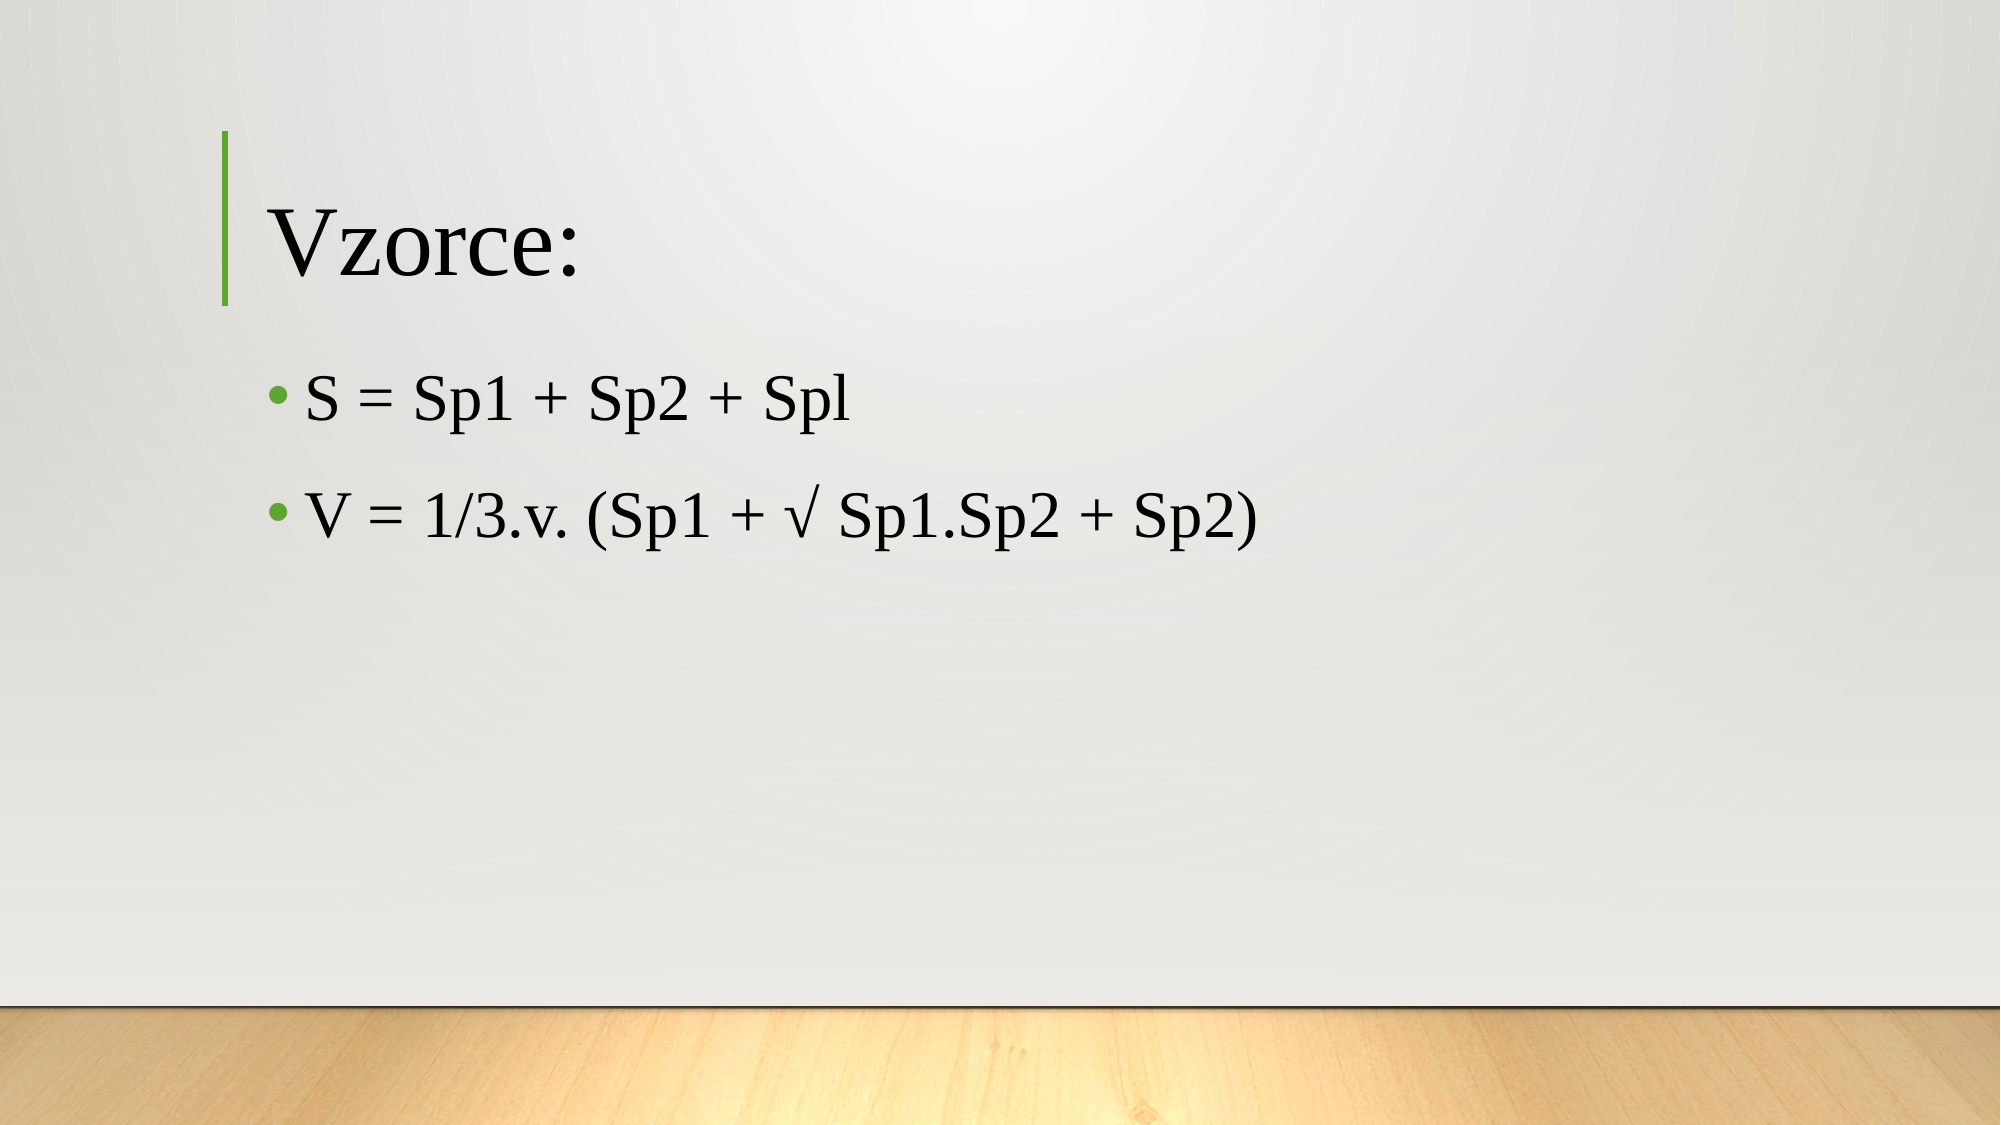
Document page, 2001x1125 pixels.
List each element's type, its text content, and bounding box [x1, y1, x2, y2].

list S = Sp1 + Sp2 + Spl V = 1/3.v. (Sp1 + √ Sp1.Sp2 + Sp2) [251, 330, 1814, 897]
picture [0, 1006, 2000, 1125]
title Vzorce: [251, 131, 1814, 305]
